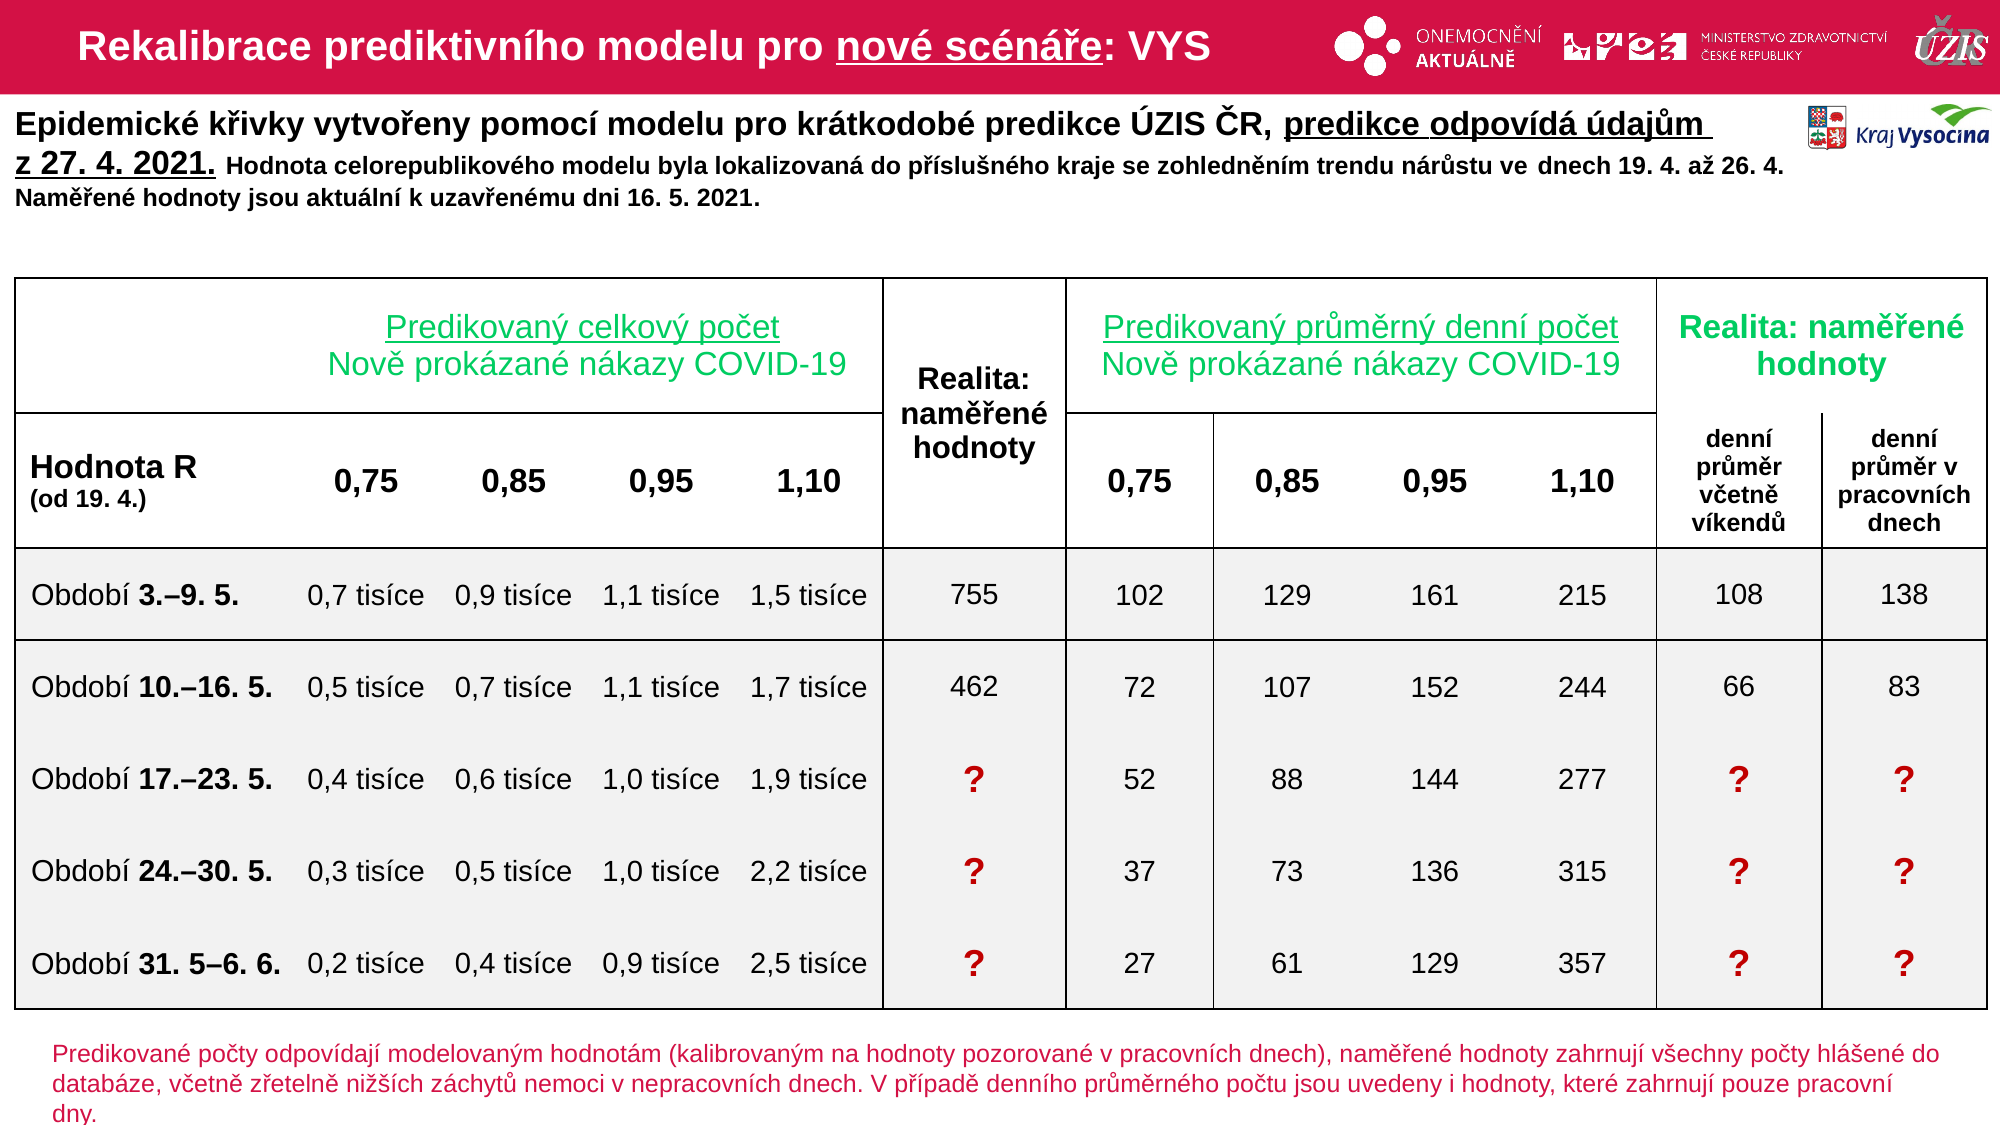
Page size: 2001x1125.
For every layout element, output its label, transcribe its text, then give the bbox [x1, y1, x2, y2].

table_cell 161 [1361, 549, 1509, 639]
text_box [1806, 104, 1992, 151]
table_cell 755 [884, 549, 1065, 639]
table_cell ? [884, 917, 1065, 1008]
table_cell 83 [1823, 641, 1986, 733]
table_cell 1,1 tisíce [588, 641, 735, 733]
picture [1334, 16, 1542, 76]
table_header [16, 279, 292, 412]
picture [1563, 31, 1888, 60]
table_cell 215 [1509, 549, 1656, 639]
table_cell 61 [1214, 917, 1361, 1008]
table_cell 0,4 tisíce [292, 733, 440, 825]
table_cell 27 [1067, 917, 1213, 1008]
table_cell 357 [1509, 917, 1656, 1008]
table_cell Období 24.–30. 5. [16, 825, 292, 917]
table_cell 277 [1509, 733, 1656, 825]
table_cell 0,9 tisíce [588, 917, 735, 1008]
table_cell 2,5 tisíce [735, 917, 882, 1008]
table_cell 0,4 tisíce [440, 917, 588, 1008]
table_cell Období 31. 5–6. 6. [16, 917, 292, 1008]
table_cell ? [1657, 825, 1821, 917]
table_cell 102 [1067, 549, 1213, 639]
table_cell Období 3.–9. 5. [16, 549, 292, 639]
table_cell ? [884, 733, 1065, 825]
table_cell ? [1823, 917, 1986, 1008]
table_header Predikovaný celkový počet Nově prokázané nákazy COVID-19 [292, 279, 882, 412]
table_cell 1,7 tisíce [735, 641, 882, 733]
table_cell Hodnota R (od 19. 4.) [16, 414, 292, 547]
table_cell 88 [1214, 733, 1361, 825]
table_cell 138 [1823, 549, 1986, 639]
table_cell ? [884, 825, 1065, 917]
table_cell 0,7 tisíce [292, 549, 440, 639]
table_cell 2,2 tisíce [735, 825, 882, 917]
table_header Realita: naměřené hodnoty [884, 279, 1065, 547]
table_cell 1,10 [735, 414, 882, 547]
table_cell 315 [1509, 825, 1656, 917]
table_cell 52 [1067, 733, 1213, 825]
table_cell 0,3 tisíce [292, 825, 440, 917]
table_cell 129 [1361, 917, 1509, 1008]
table_cell 107 [1214, 641, 1361, 733]
table_cell ? [1823, 733, 1986, 825]
table_cell 462 [884, 641, 1065, 733]
table_cell 1,9 tisíce [735, 733, 882, 825]
table_cell 0,5 tisíce [292, 641, 440, 733]
table_cell 0,2 tisíce [292, 917, 440, 1008]
table_cell 0,75 [1067, 414, 1213, 547]
table_cell denní průměr v pracovních dnech [1823, 413, 1986, 547]
table_cell 108 [1657, 549, 1821, 639]
table_cell denní průměr včetně víkendů [1657, 413, 1821, 547]
table_cell 73 [1214, 825, 1361, 917]
table_header Realita: naměřené hodnoty [1657, 279, 1986, 413]
table_cell 129 [1214, 549, 1361, 639]
table_cell 1,0 tisíce [588, 825, 735, 917]
table_header Predikovaný průměrný denní počet Nově prokázané nákazy COVID-19 [1067, 279, 1656, 412]
table_cell 1,1 tisíce [588, 549, 735, 639]
table_cell ? [1657, 917, 1821, 1008]
table_cell 144 [1361, 733, 1509, 825]
table_cell 0,5 tisíce [440, 825, 588, 917]
table_cell 136 [1361, 825, 1509, 917]
table_cell 0,85 [440, 414, 588, 547]
table_cell 1,0 tisíce [588, 733, 735, 825]
table_cell 0,85 [1214, 414, 1361, 547]
table_cell 66 [1657, 641, 1821, 733]
table_cell 0,95 [588, 414, 735, 547]
table_cell ? [1823, 825, 1986, 917]
table_cell Období 17.–23. 5. [16, 733, 292, 825]
table_cell 1,10 [1509, 414, 1656, 547]
table_cell ? [1657, 733, 1821, 825]
table_cell 0,7 tisíce [440, 641, 588, 733]
table_cell 0,75 [292, 414, 440, 547]
picture [1915, 15, 1989, 66]
table_cell 1,5 tisíce [735, 549, 882, 639]
table_cell 0,6 tisíce [440, 733, 588, 825]
table_cell 72 [1067, 641, 1213, 733]
text_box Epidemické křivky vytvořeny pomocí modelu pro krátkodobé predikce ÚZIS ČR, predikce odpovídá údajům z 27. 4. 2021. Hodnota celorepublikového modelu byla lokalizovaná do příslušného kraje se zohledněním trendu nárůstu ve dnech 19. 4. až 26. 4. Naměřené hodnoty jsou aktuální k uzavřenému dni 16. 5. 2021. [0, 94, 2000, 219]
table_cell 244 [1509, 641, 1656, 733]
table_cell 152 [1361, 641, 1509, 733]
table_cell 37 [1067, 825, 1213, 917]
title Rekalibrace prediktivního modelu pro nové scénáře: VYS [62, 0, 1303, 94]
table_cell Období 10.–16. 5. [16, 641, 292, 733]
table_cell 0,9 tisíce [440, 549, 588, 639]
table_cell 0,95 [1361, 414, 1509, 547]
text_box Predikované počty odpovídají modelovaným hodnotám (kalibrovaným na hodnoty pozorované v pracovních dnech), naměřené hodnoty zahrnují všechny počty hlášené do databáze, včetně zřetelně nižších záchytů nemoci v nepracovních dnech. V případě denního průměrného počtu jsou uvedeny i hodnoty, které zahrnují pouze pracovní dny. [37, 1030, 1963, 1125]
